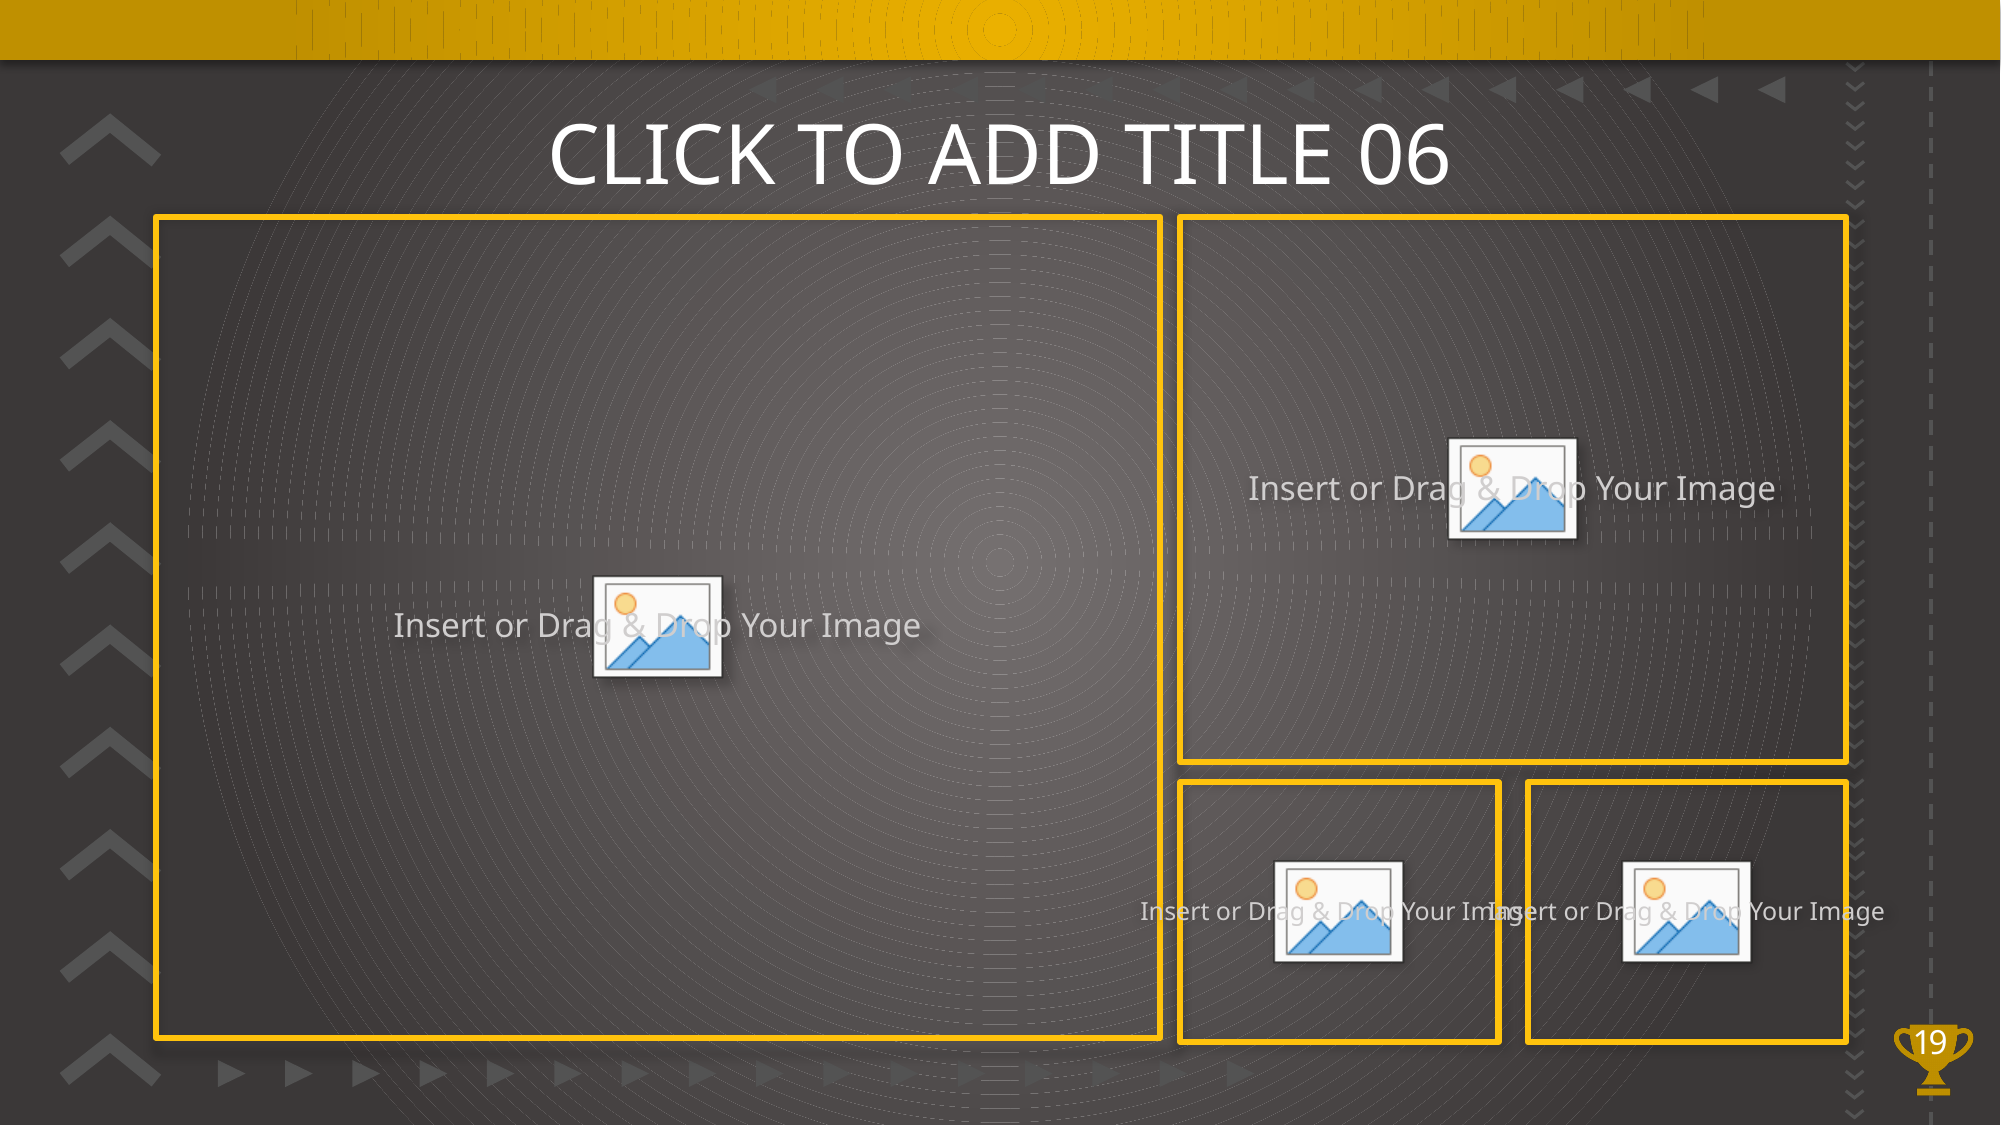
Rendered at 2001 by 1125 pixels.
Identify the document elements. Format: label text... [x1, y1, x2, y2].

slide_number 19 [1512, 1014, 1963, 1074]
picture [1183, 785, 1496, 1039]
picture [1530, 785, 1843, 1039]
title CLICK TO ADD TITLE 06 [0, 59, 2000, 257]
picture [158, 219, 1157, 1035]
picture [1182, 219, 1843, 759]
picture [1889, 1015, 1978, 1105]
